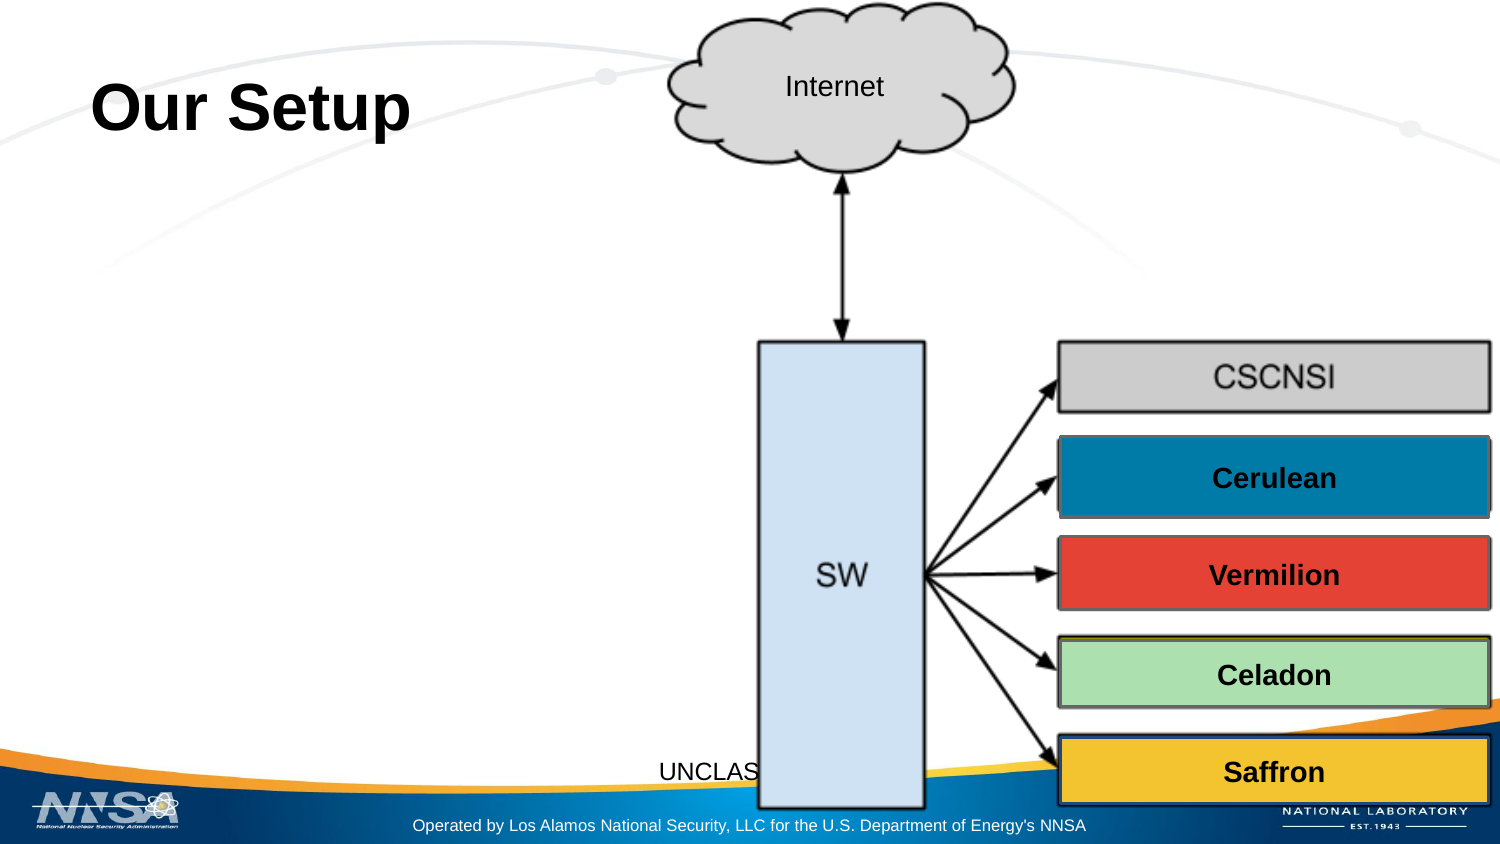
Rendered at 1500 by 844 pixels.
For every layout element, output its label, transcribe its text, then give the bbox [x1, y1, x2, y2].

picture [0, 0, 1500, 844]
title Our Setup [75, 33, 611, 175]
